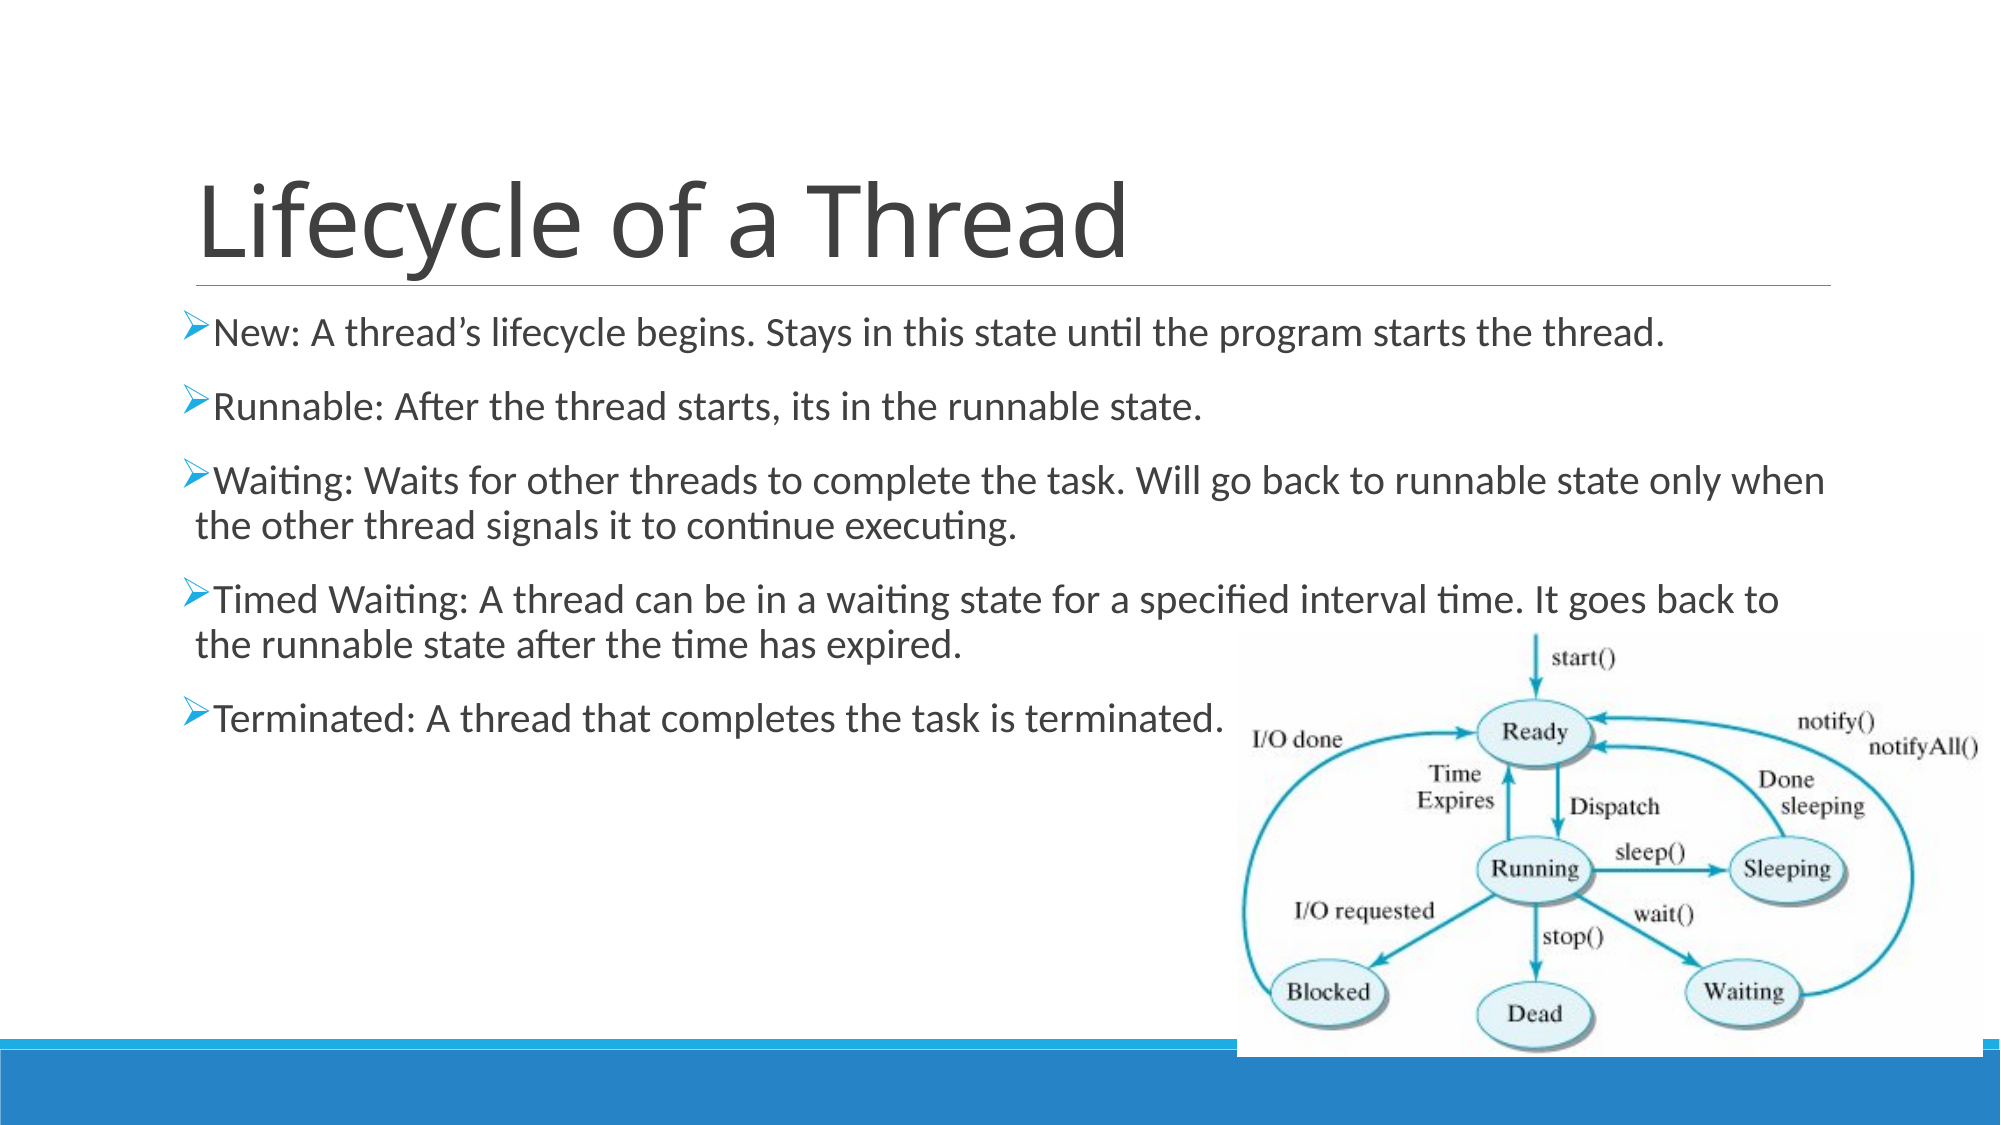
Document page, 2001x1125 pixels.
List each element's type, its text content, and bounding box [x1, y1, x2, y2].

list New: A thread’s lifecycle begins. Stays in this state until the program starts the thread. Runnable: After the thread starts, its in the runnable state. Waiting: Waits for other threads to complete the task. Will go back to runnable state only when the other thread signals it to continue executing. Timed Waiting: A thread can be in a waiting state for a specified interval time. It goes back to the runnable state after the time has expired. Terminated: A thread that completes the task is terminated. [180, 302, 1830, 963]
title Lifecycle of a Thread [180, 47, 1830, 285]
picture [1237, 632, 1983, 1058]
